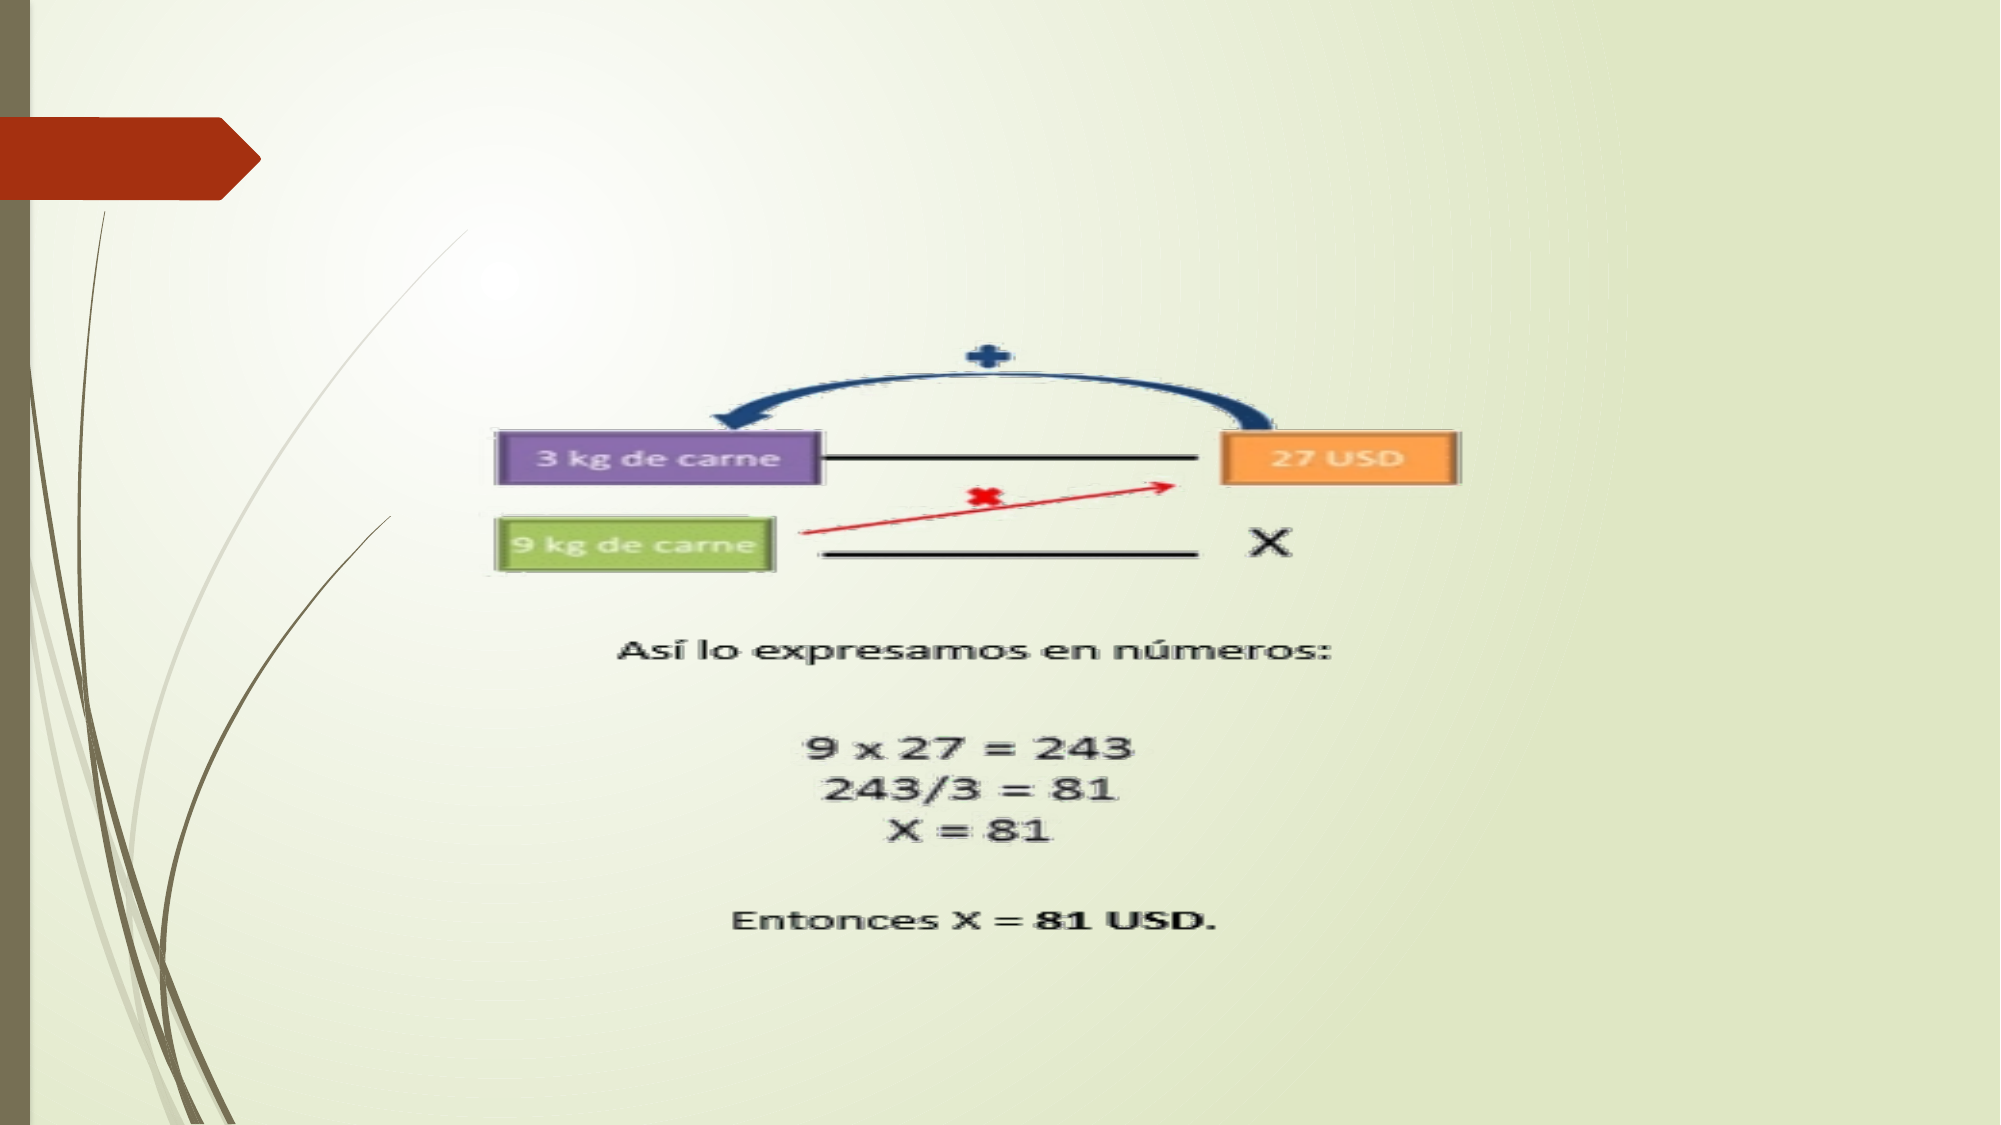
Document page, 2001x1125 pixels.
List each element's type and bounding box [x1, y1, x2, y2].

picture [323, 290, 1655, 1005]
